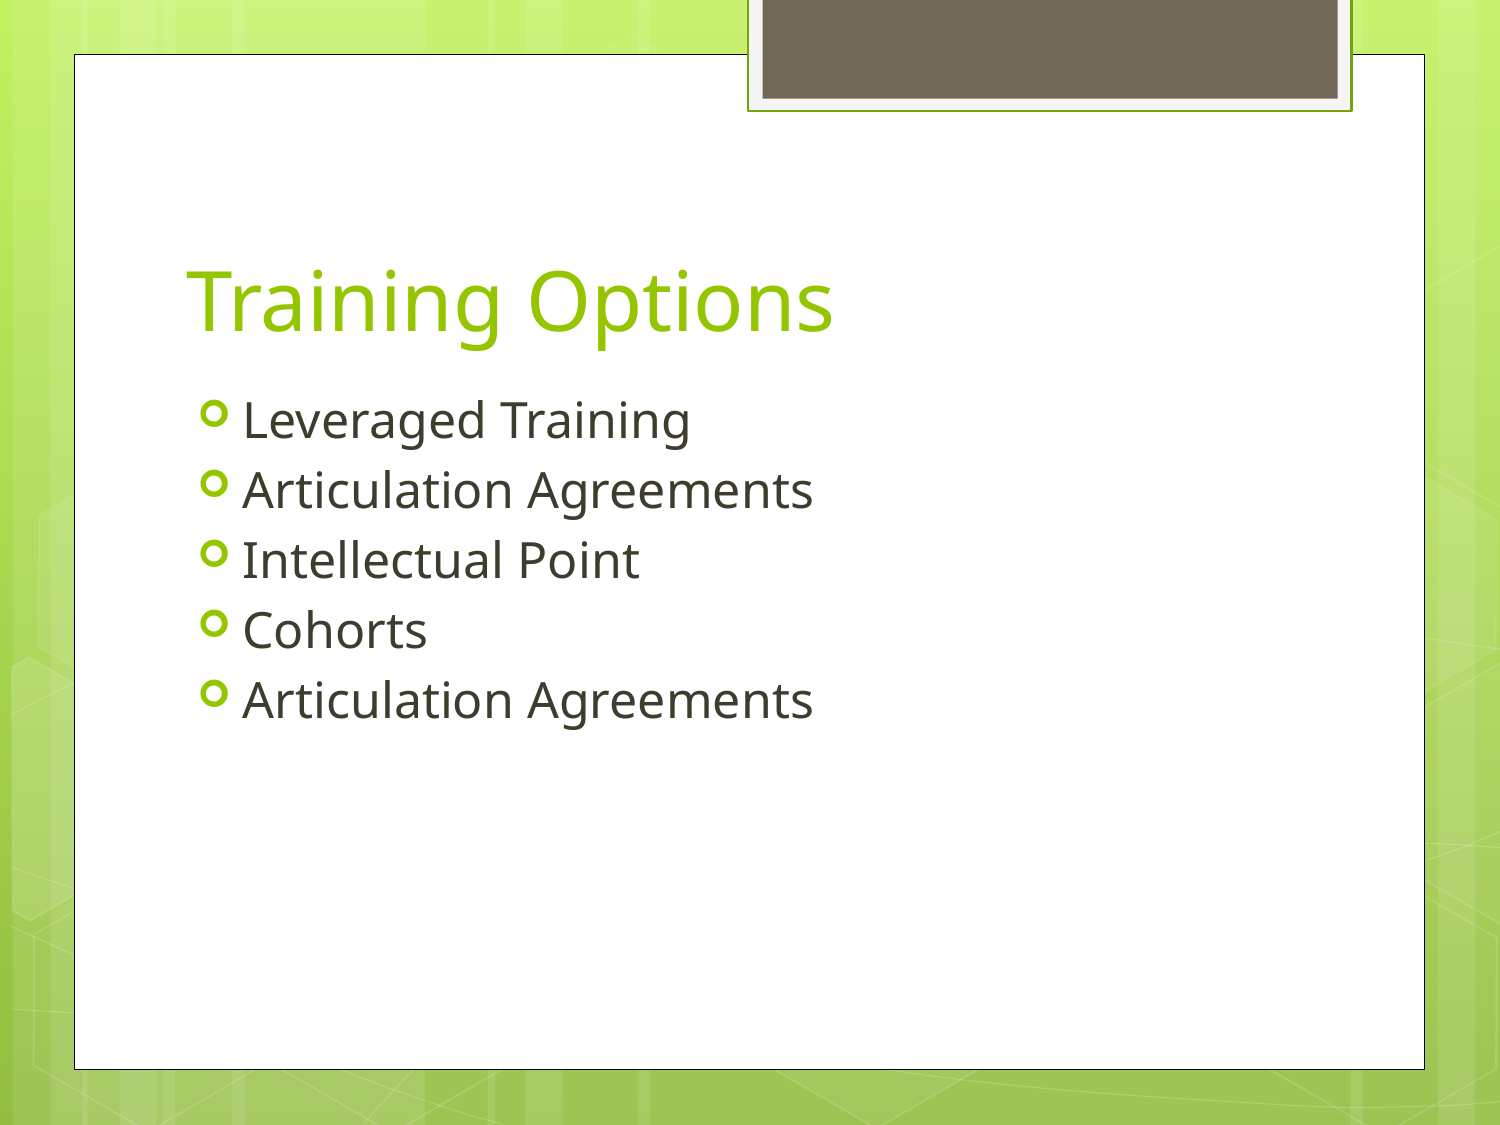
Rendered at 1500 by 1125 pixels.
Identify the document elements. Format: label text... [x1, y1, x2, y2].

title Training Options [171, 168, 1324, 357]
list Leveraged Training Articulation Agreements Intellectual Point Cohorts Articulation Agreements [171, 381, 1283, 957]
